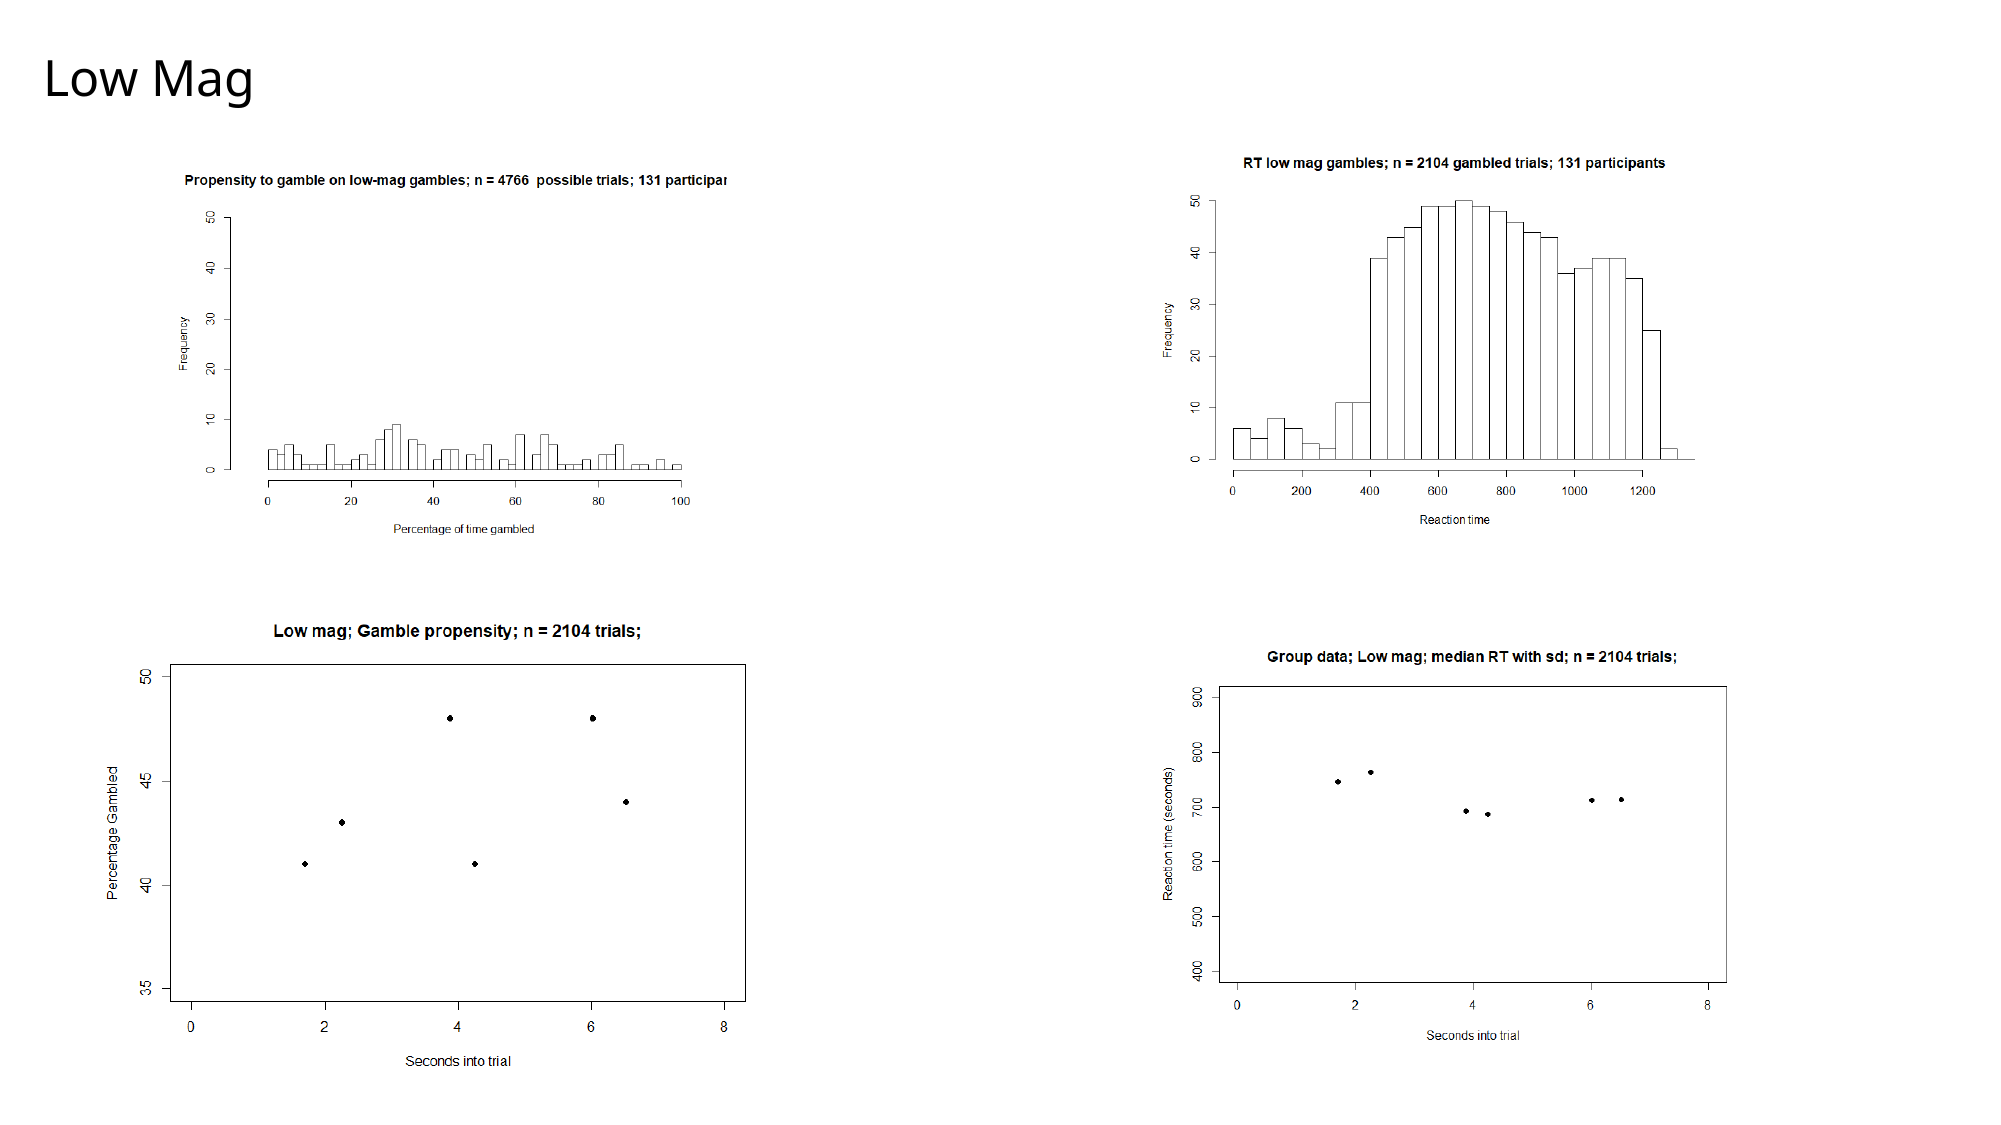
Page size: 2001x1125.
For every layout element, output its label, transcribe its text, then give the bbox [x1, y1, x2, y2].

title Low Mag [28, 0, 1533, 161]
picture [174, 151, 727, 550]
picture [101, 595, 781, 1087]
picture [1158, 625, 1758, 1058]
picture [1158, 133, 1724, 541]
